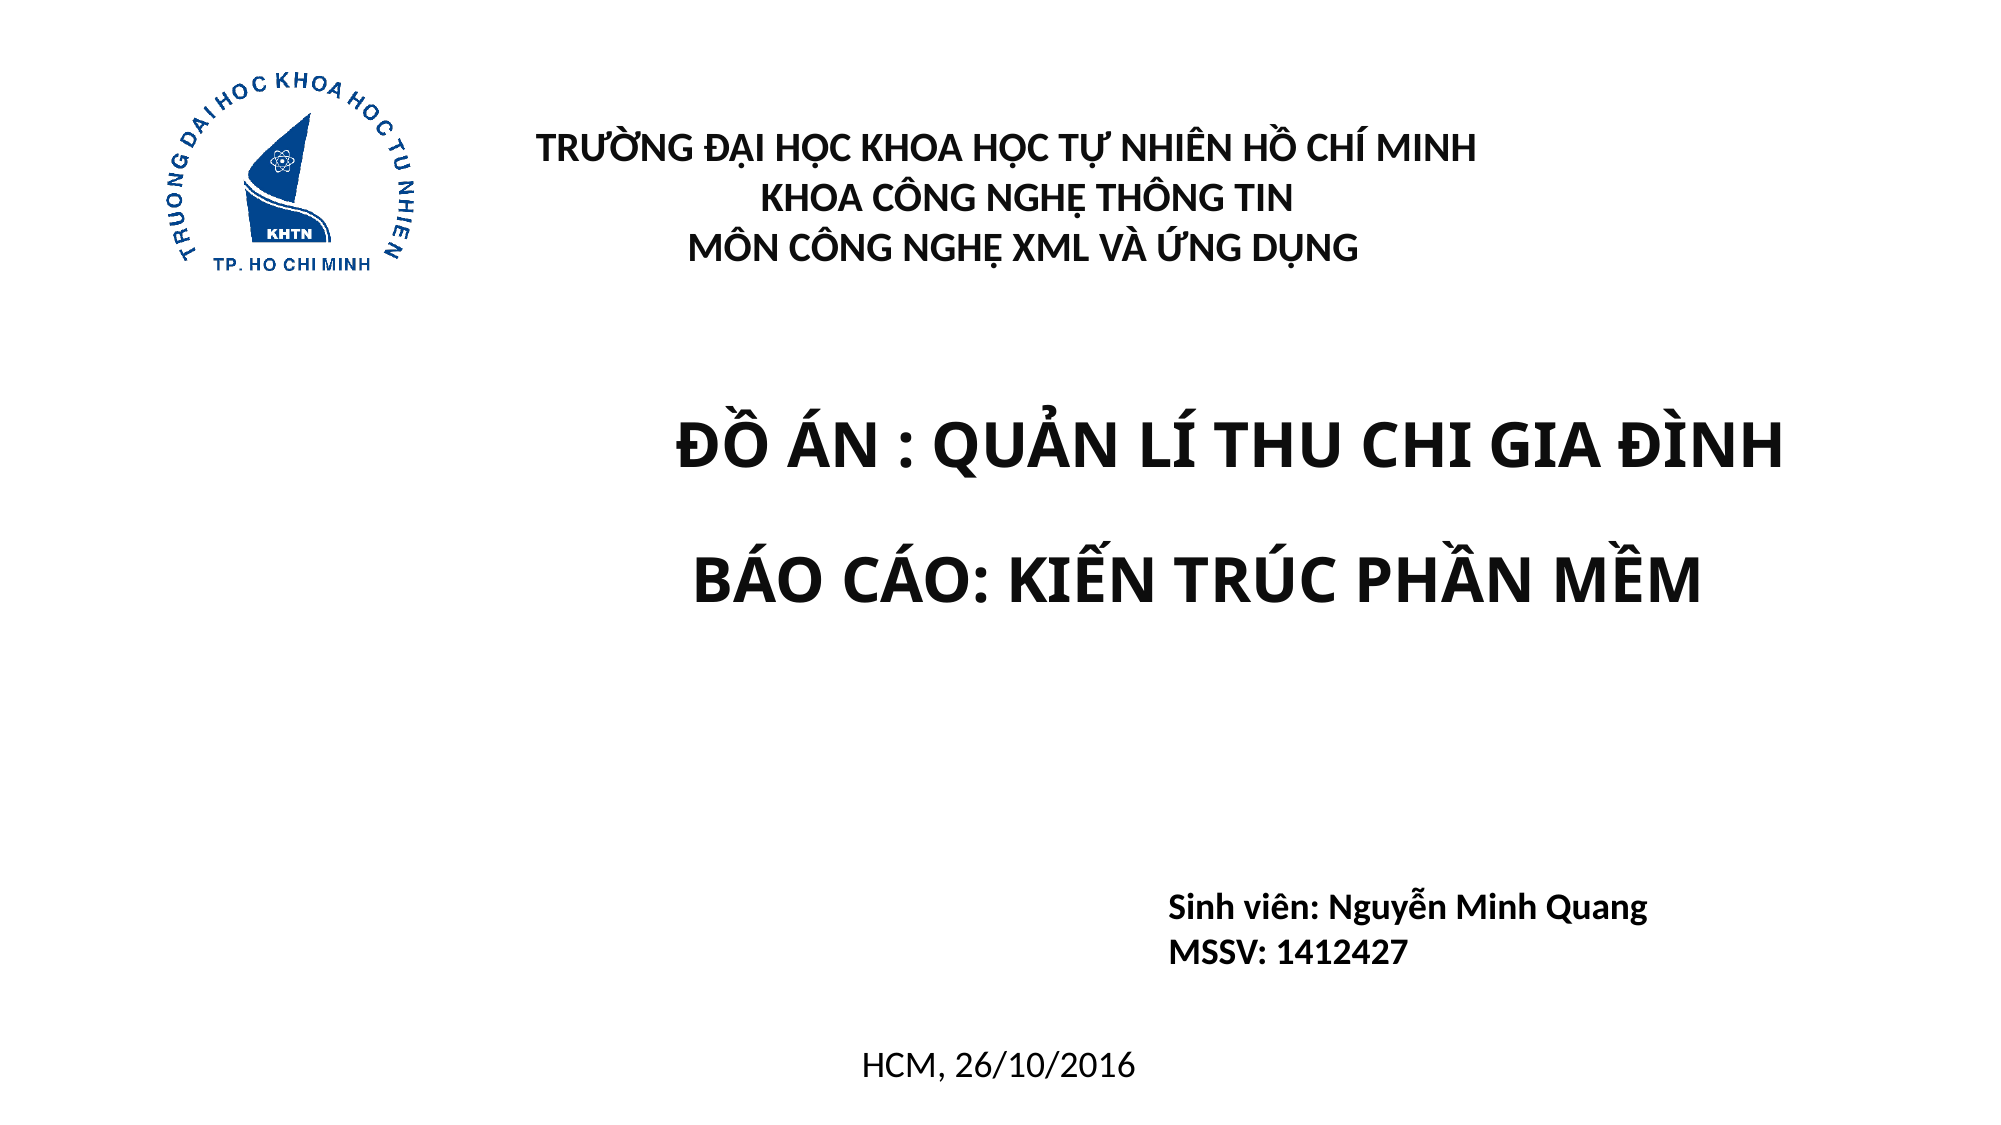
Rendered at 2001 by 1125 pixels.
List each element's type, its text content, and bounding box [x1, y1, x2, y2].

text_box University of Science, VNU-HC TRƯỜNG ĐẠI HỌC KHOA HỌC TỰ NHIÊN HỒ CHÍ MINHe KHOA CÔNG NGHỆ THÔNG TINc MÔN CÔNG NGHỆ XML VÀ ỨNG DỤNGhnology [344, 62, 1690, 278]
picture [161, 72, 414, 271]
text_box Assoc. Prof. TRAN Minh Triet Department of Software Engineering [680, 587, 1456, 663]
text_box Sinh viên: Nguyễn Minh Quang MSSV: 1412427 [1153, 874, 1984, 980]
text_box ĐỒ ÁN : QUẢN LÍ THU CHI GIA ĐÌNH BÁO CÁO: KIẾN TRÚC PHẦN MỀM [75, 425, 1847, 538]
text_box HCM, 26/10/2016 [847, 1032, 1323, 1093]
